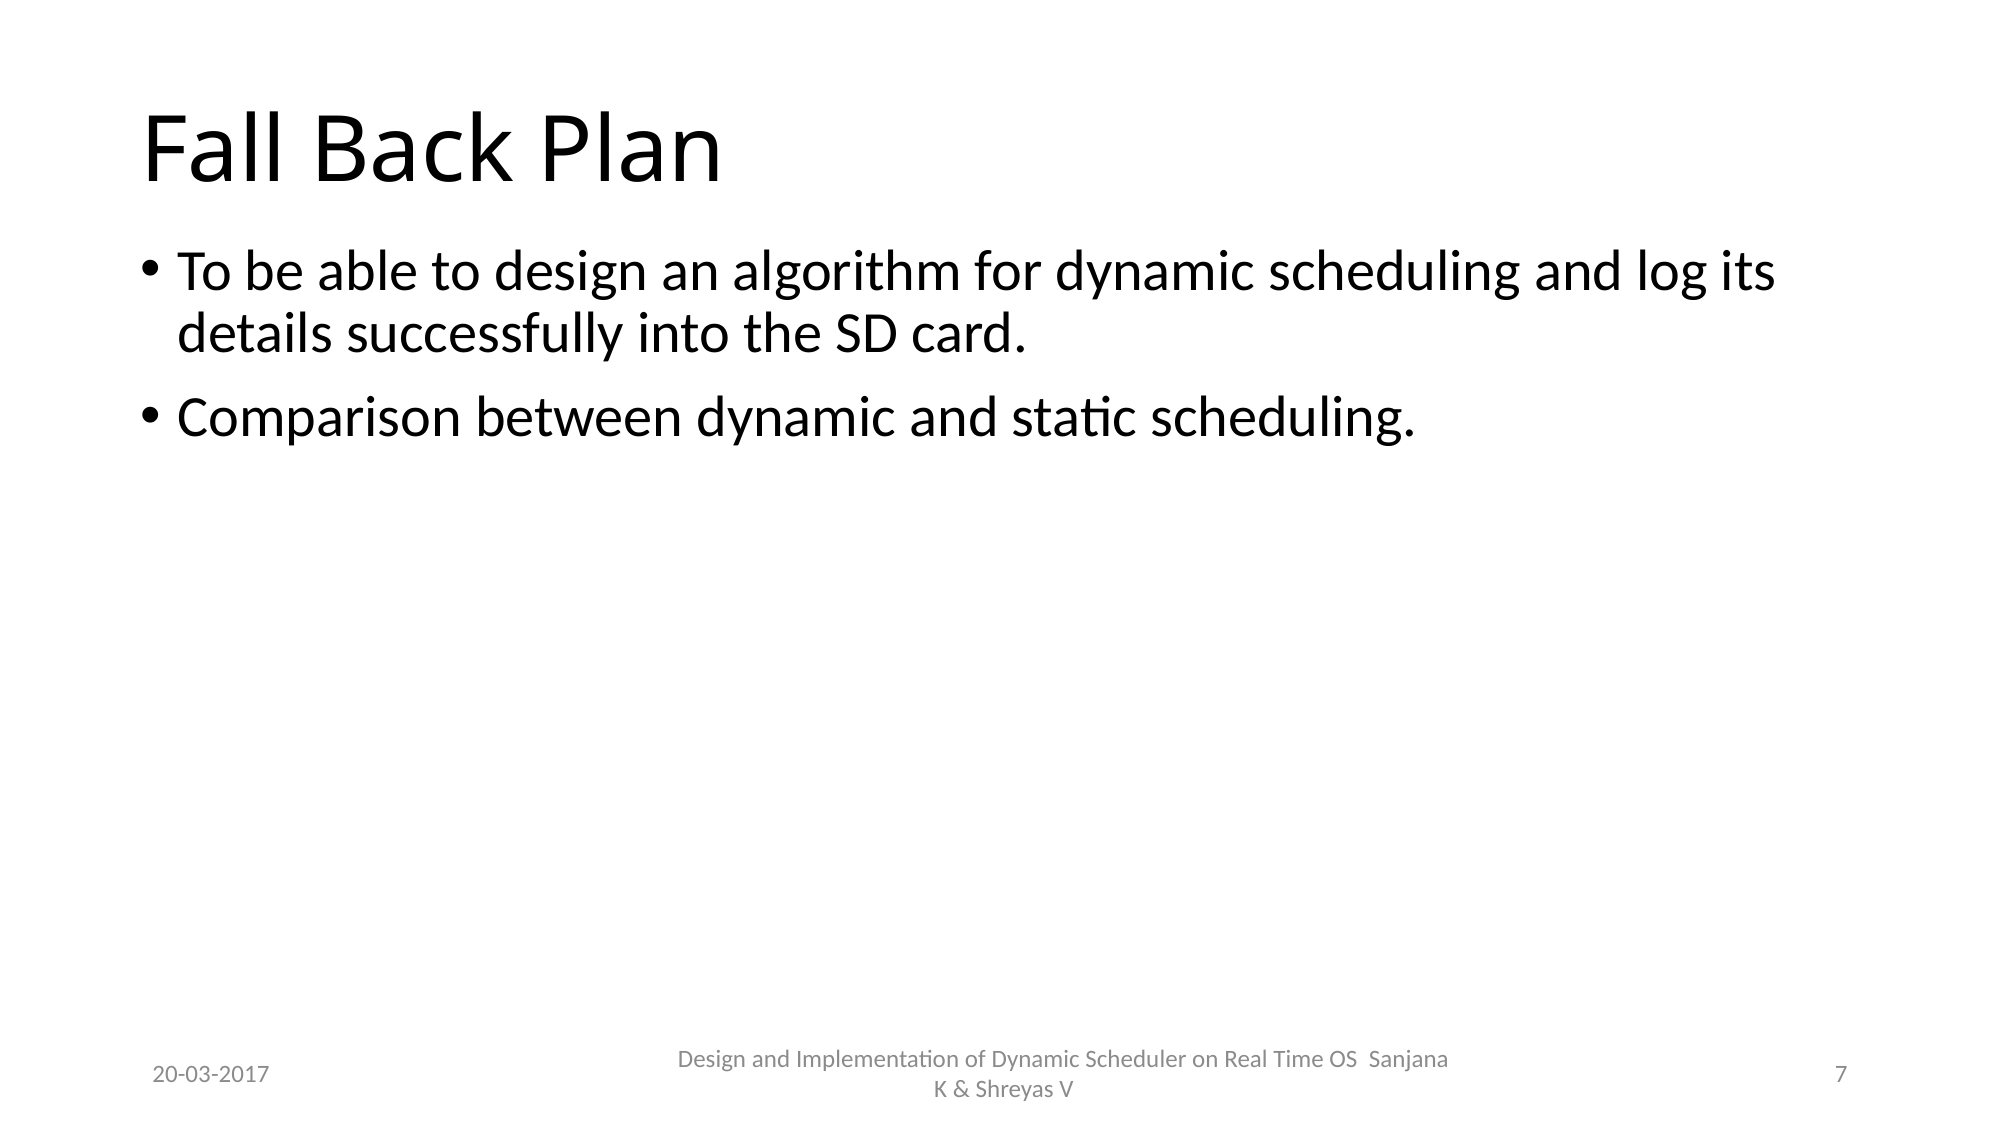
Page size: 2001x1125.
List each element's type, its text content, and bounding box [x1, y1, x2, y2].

slide_number 7 [1412, 1042, 1863, 1103]
title Fall Back Plan [125, 43, 1851, 232]
list To be able to design an algorithm for dynamic scheduling and log its details successfully into the SD card. Comparison between dynamic and static scheduling. [125, 232, 1851, 946]
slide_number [137, 1042, 588, 1103]
footer Design and Implementation of Dynamic Scheduler on Real Time OS Sanjana K & Shreyas V [662, 1042, 1412, 1103]
